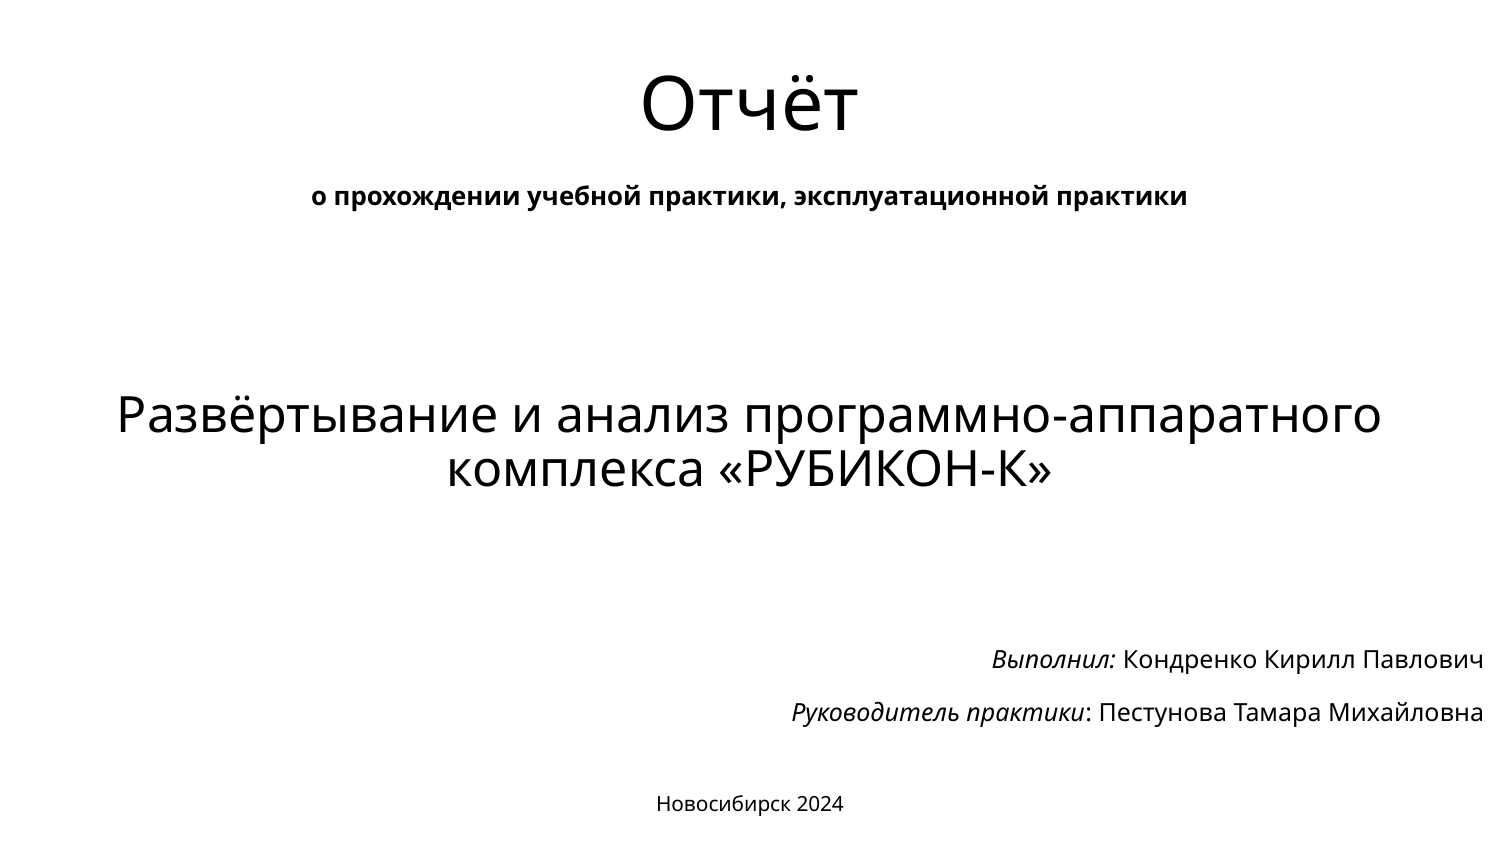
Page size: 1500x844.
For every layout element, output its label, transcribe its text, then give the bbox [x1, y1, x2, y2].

text_box Выполнил: Кондренко Кирилл Павлович [731, 628, 1500, 681]
subtitle Развёртывание и анализ программно-аппаратного комплекса «РУБИКОН-К» [51, 374, 1449, 505]
subtitle о прохождении учебной практики, эксплуатационной практики [51, 164, 1449, 295]
text_box Руководитель практики: Пестунова Тамара Михайловна [417, 681, 1500, 768]
text_box Новосибирск 2024 [503, 778, 996, 829]
title Отчёт [51, 66, 1449, 161]
